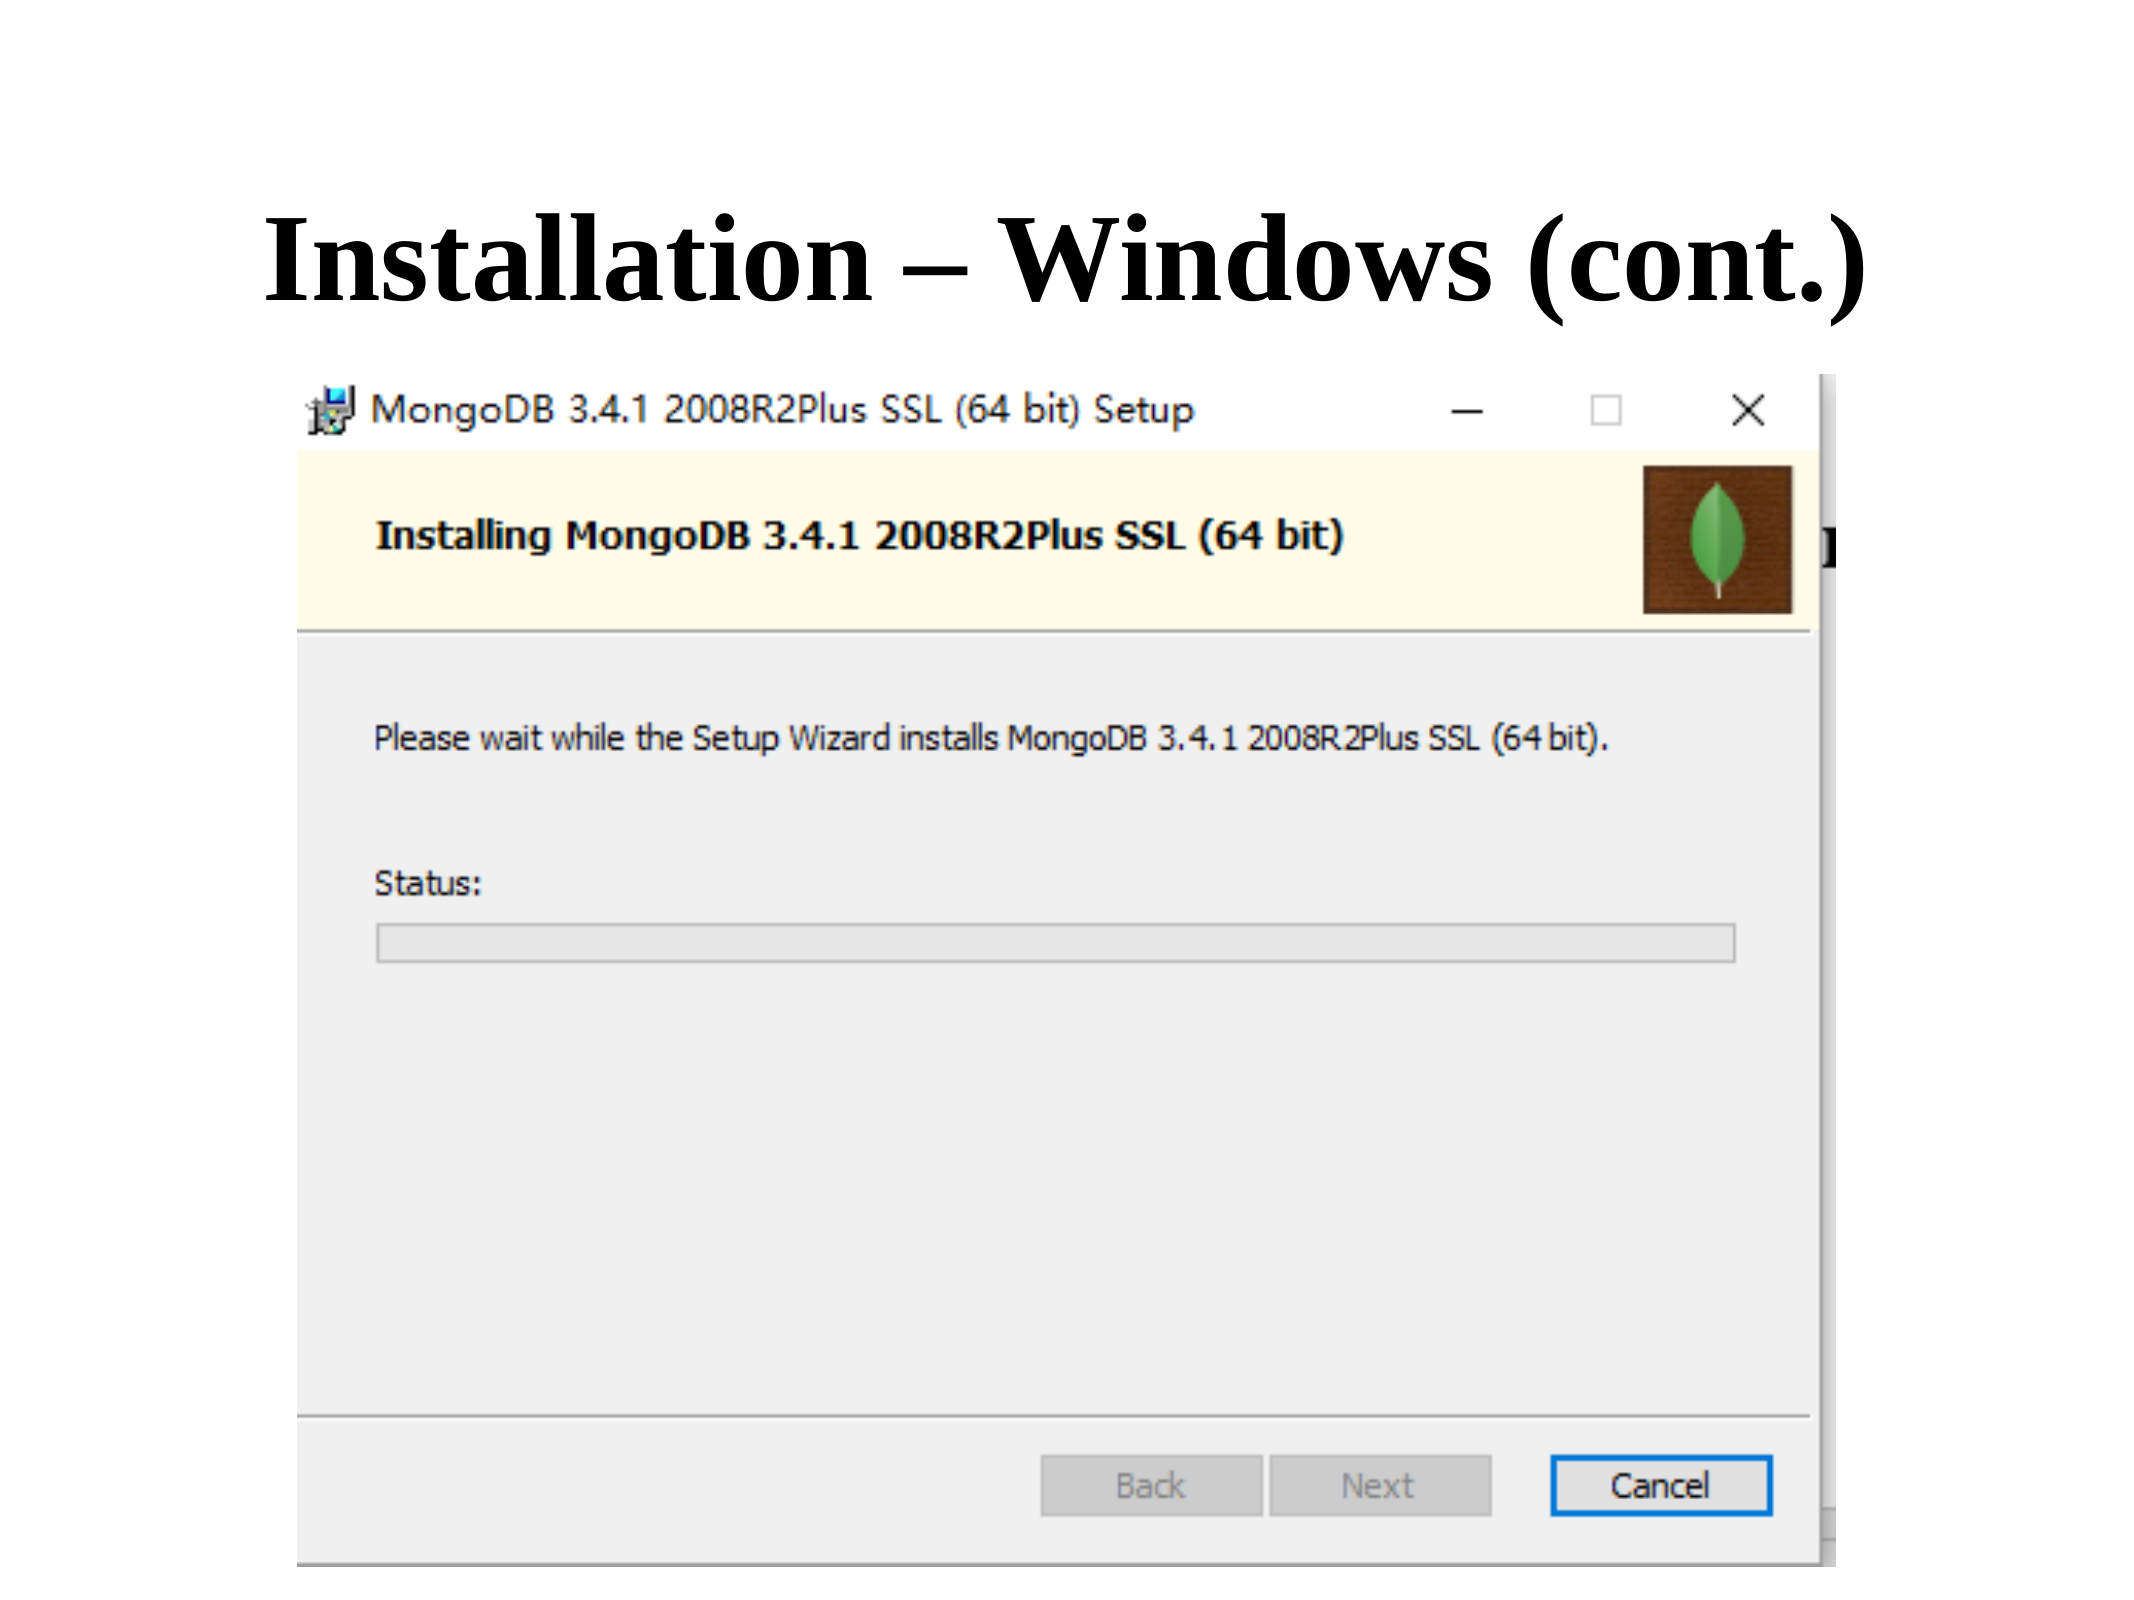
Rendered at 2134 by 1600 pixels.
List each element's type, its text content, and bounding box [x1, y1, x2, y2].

picture [297, 373, 1836, 1567]
title Installation – Windows (cont.) [155, 72, 1978, 428]
